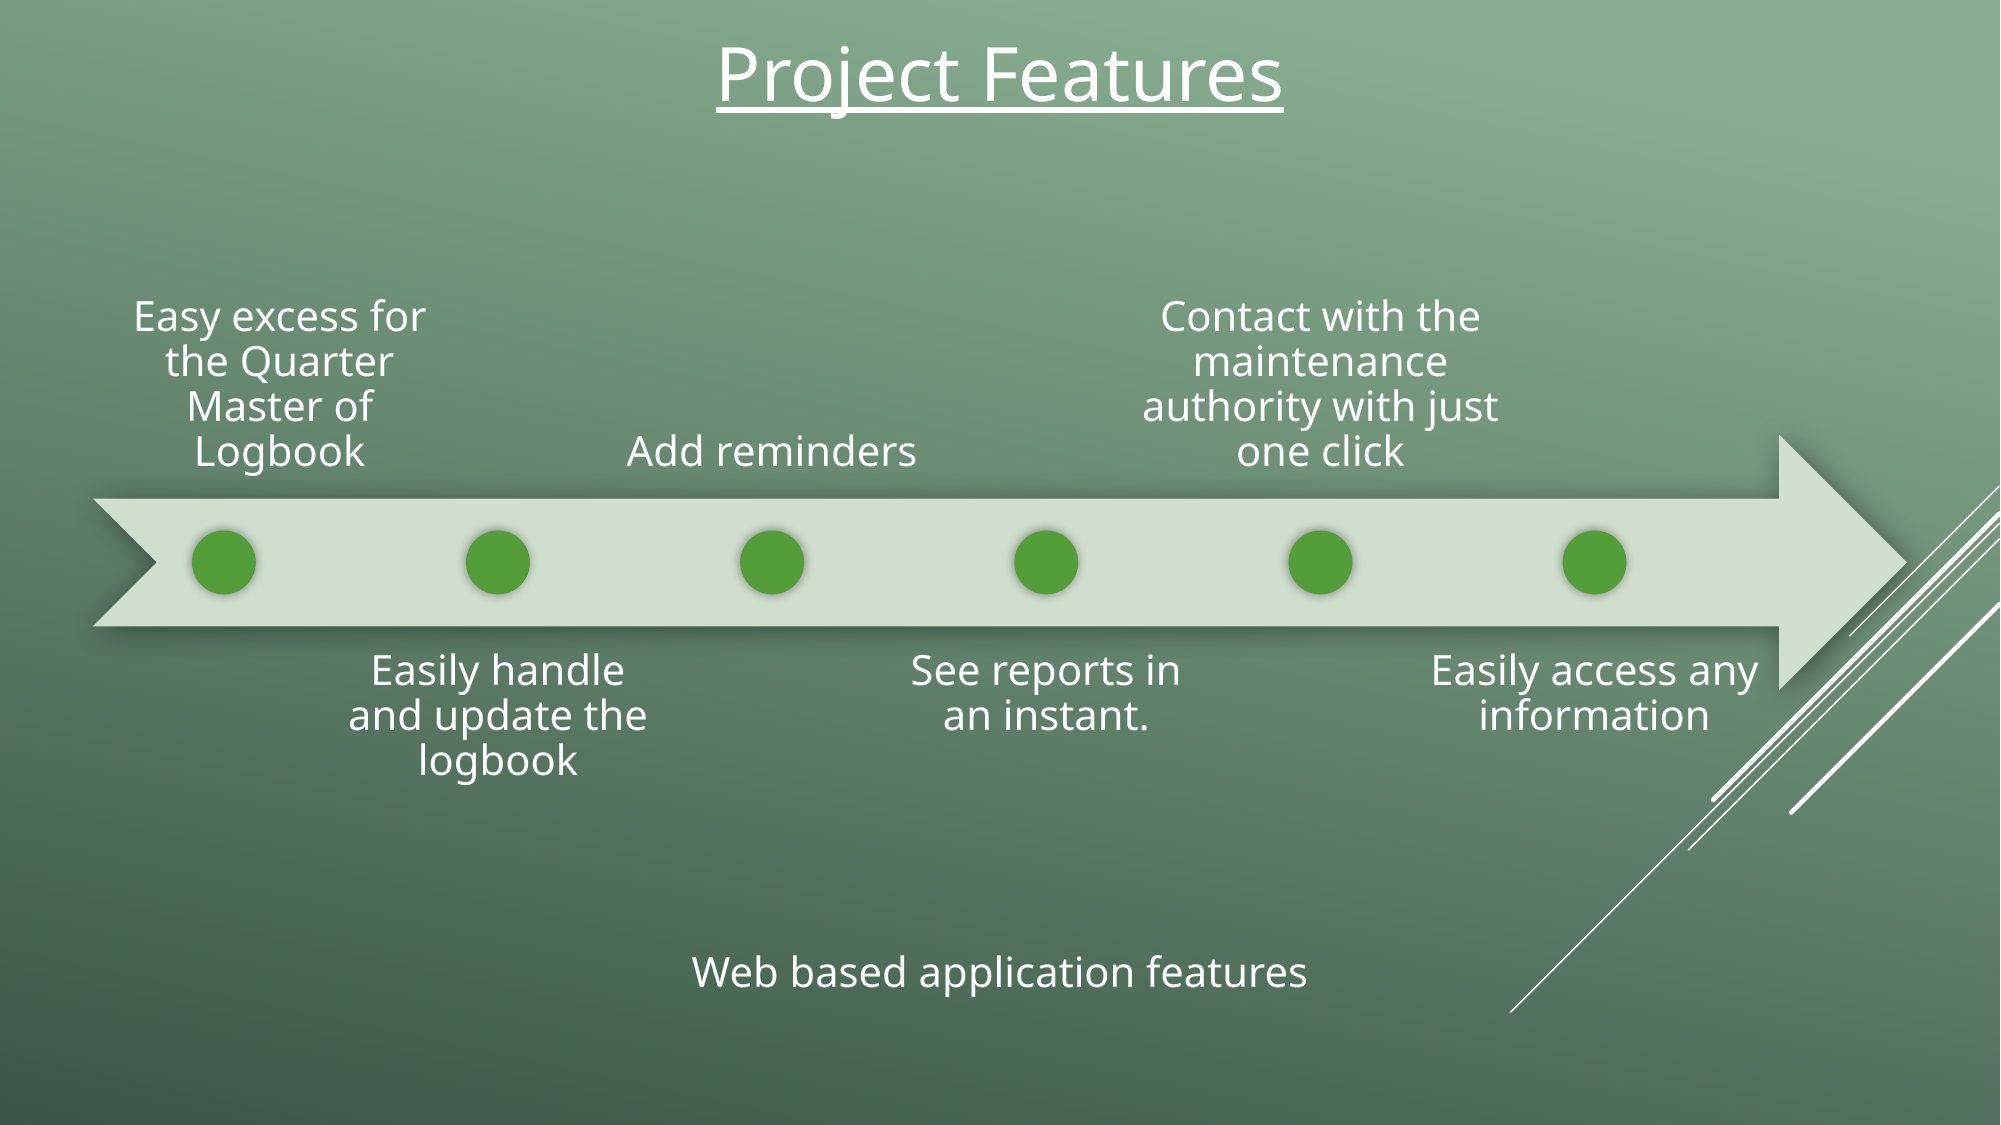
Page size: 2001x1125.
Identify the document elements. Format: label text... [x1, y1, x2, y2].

text_box [190, 529, 258, 596]
text_box [92, 434, 1907, 684]
text_box [738, 529, 806, 596]
text_box Add reminders [575, 242, 969, 499]
text_box See reports in an instant. [871, 626, 1222, 882]
text_box [1561, 529, 1628, 596]
text_box Contact with the maintenance authority with just one click [1092, 242, 1549, 499]
text_box [1013, 529, 1080, 596]
text_box [464, 529, 532, 596]
text_box Project Features [647, 19, 1353, 124]
text_box Easy excess for the Quarter Master of Logbook [93, 242, 467, 499]
text_box Web based application features [576, 938, 1424, 1003]
text_box [1287, 529, 1354, 596]
text_box Easily handle and update the logbook [307, 626, 689, 882]
text_box Easily access any information [1404, 626, 1786, 882]
